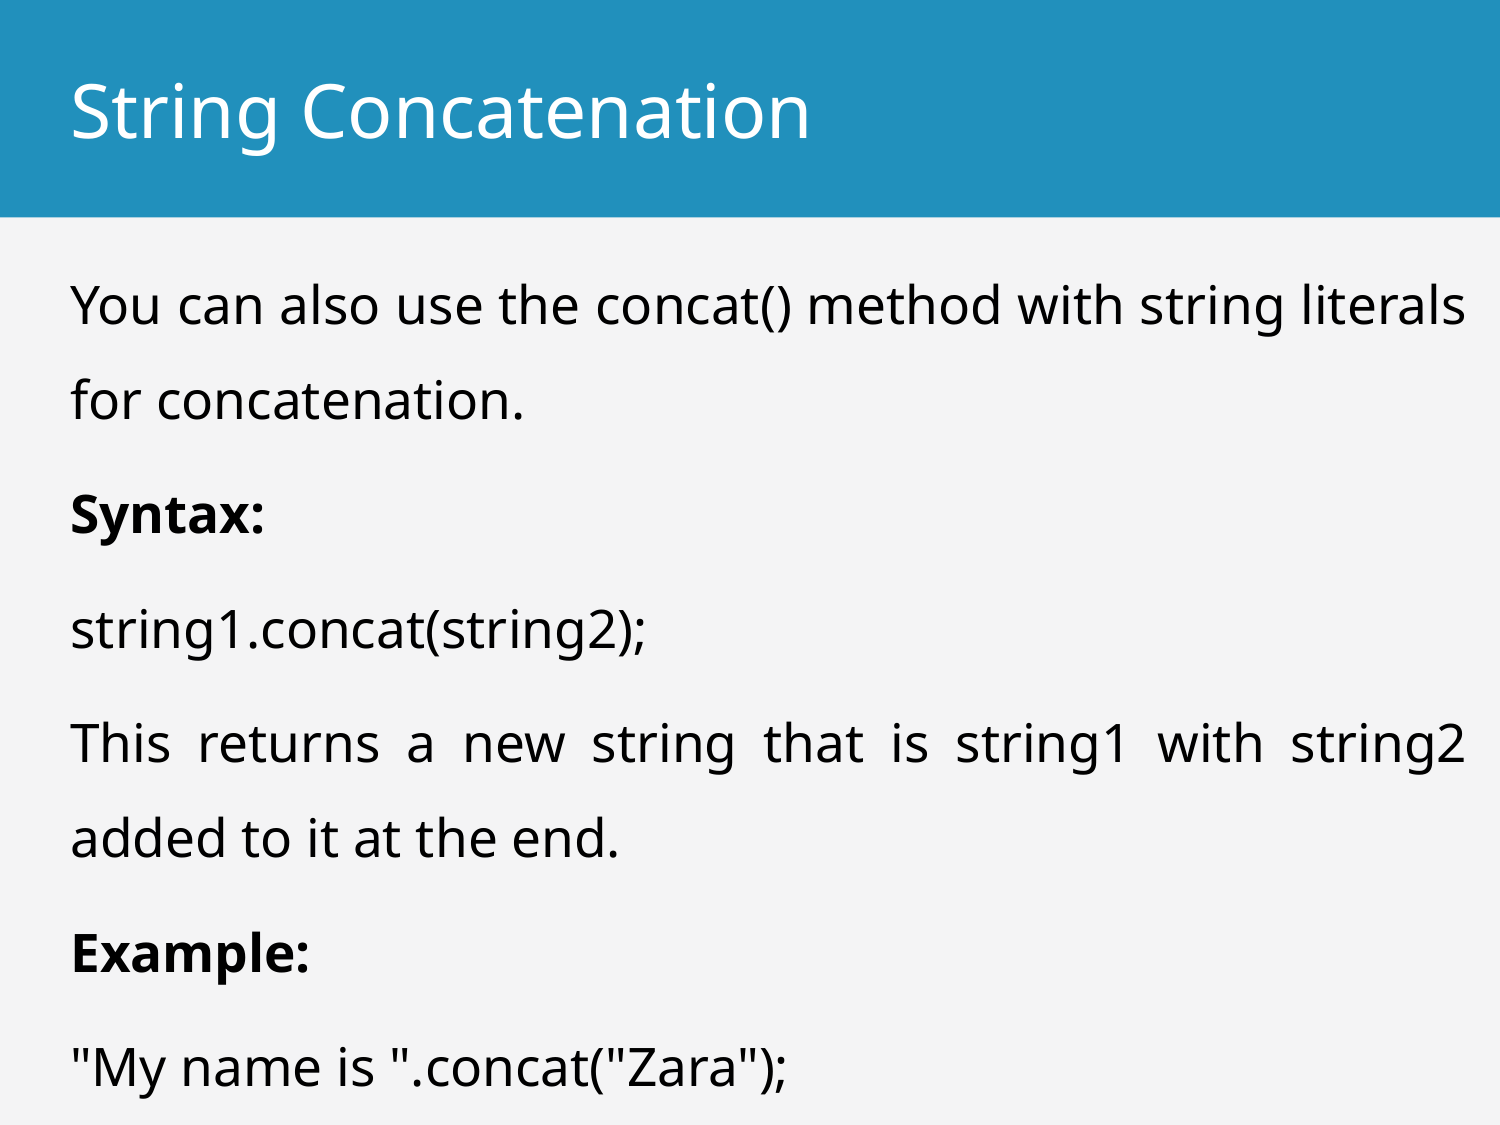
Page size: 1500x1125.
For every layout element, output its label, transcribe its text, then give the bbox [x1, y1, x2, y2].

title String Concatenation [55, 0, 1350, 218]
list You can also use the concat() method with string literals for concatenation. Syntax: string1.concat(string2); This returns a new string that is string1 with string2 added to it at the end. Example: "My name is ".concat("Zara"); [55, 232, 1483, 1106]
